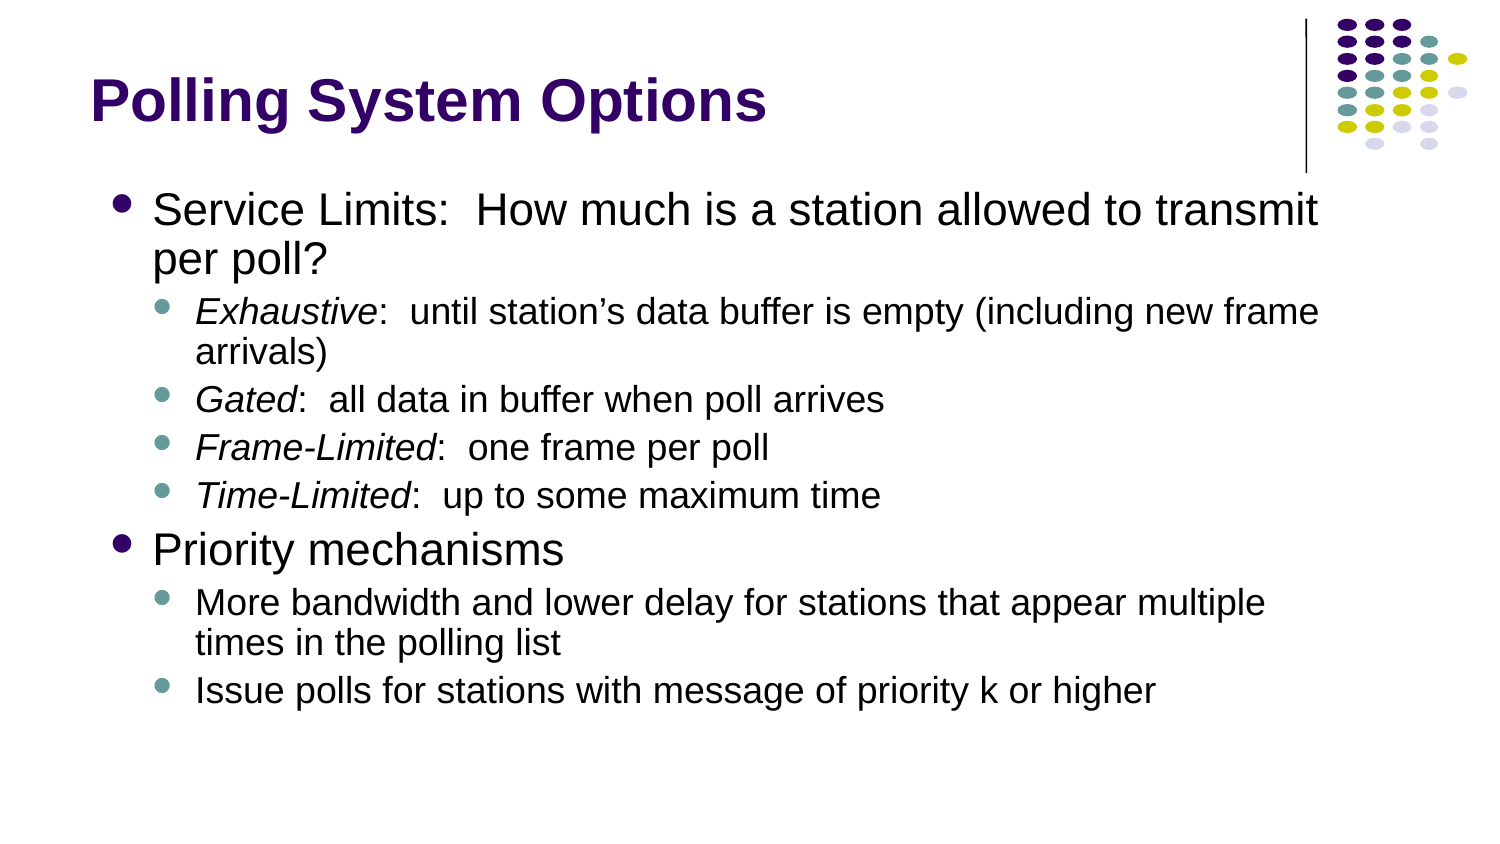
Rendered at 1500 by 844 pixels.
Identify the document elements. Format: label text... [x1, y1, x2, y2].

title Polling System Options [75, 15, 1313, 141]
list Service Limits: How much is a station allowed to transmit per poll? Exhaustive: until station’s data buffer is empty (including new frame arrivals) Gated: all data in buffer when poll arrives Frame-Limited: one frame per poll Time-Limited: up to some maximum time Priority mechanisms More bandwidth and lower delay for stations that appear multiple times in the polling list Issue polls for stations with message of priority k or higher [95, 178, 1344, 754]
